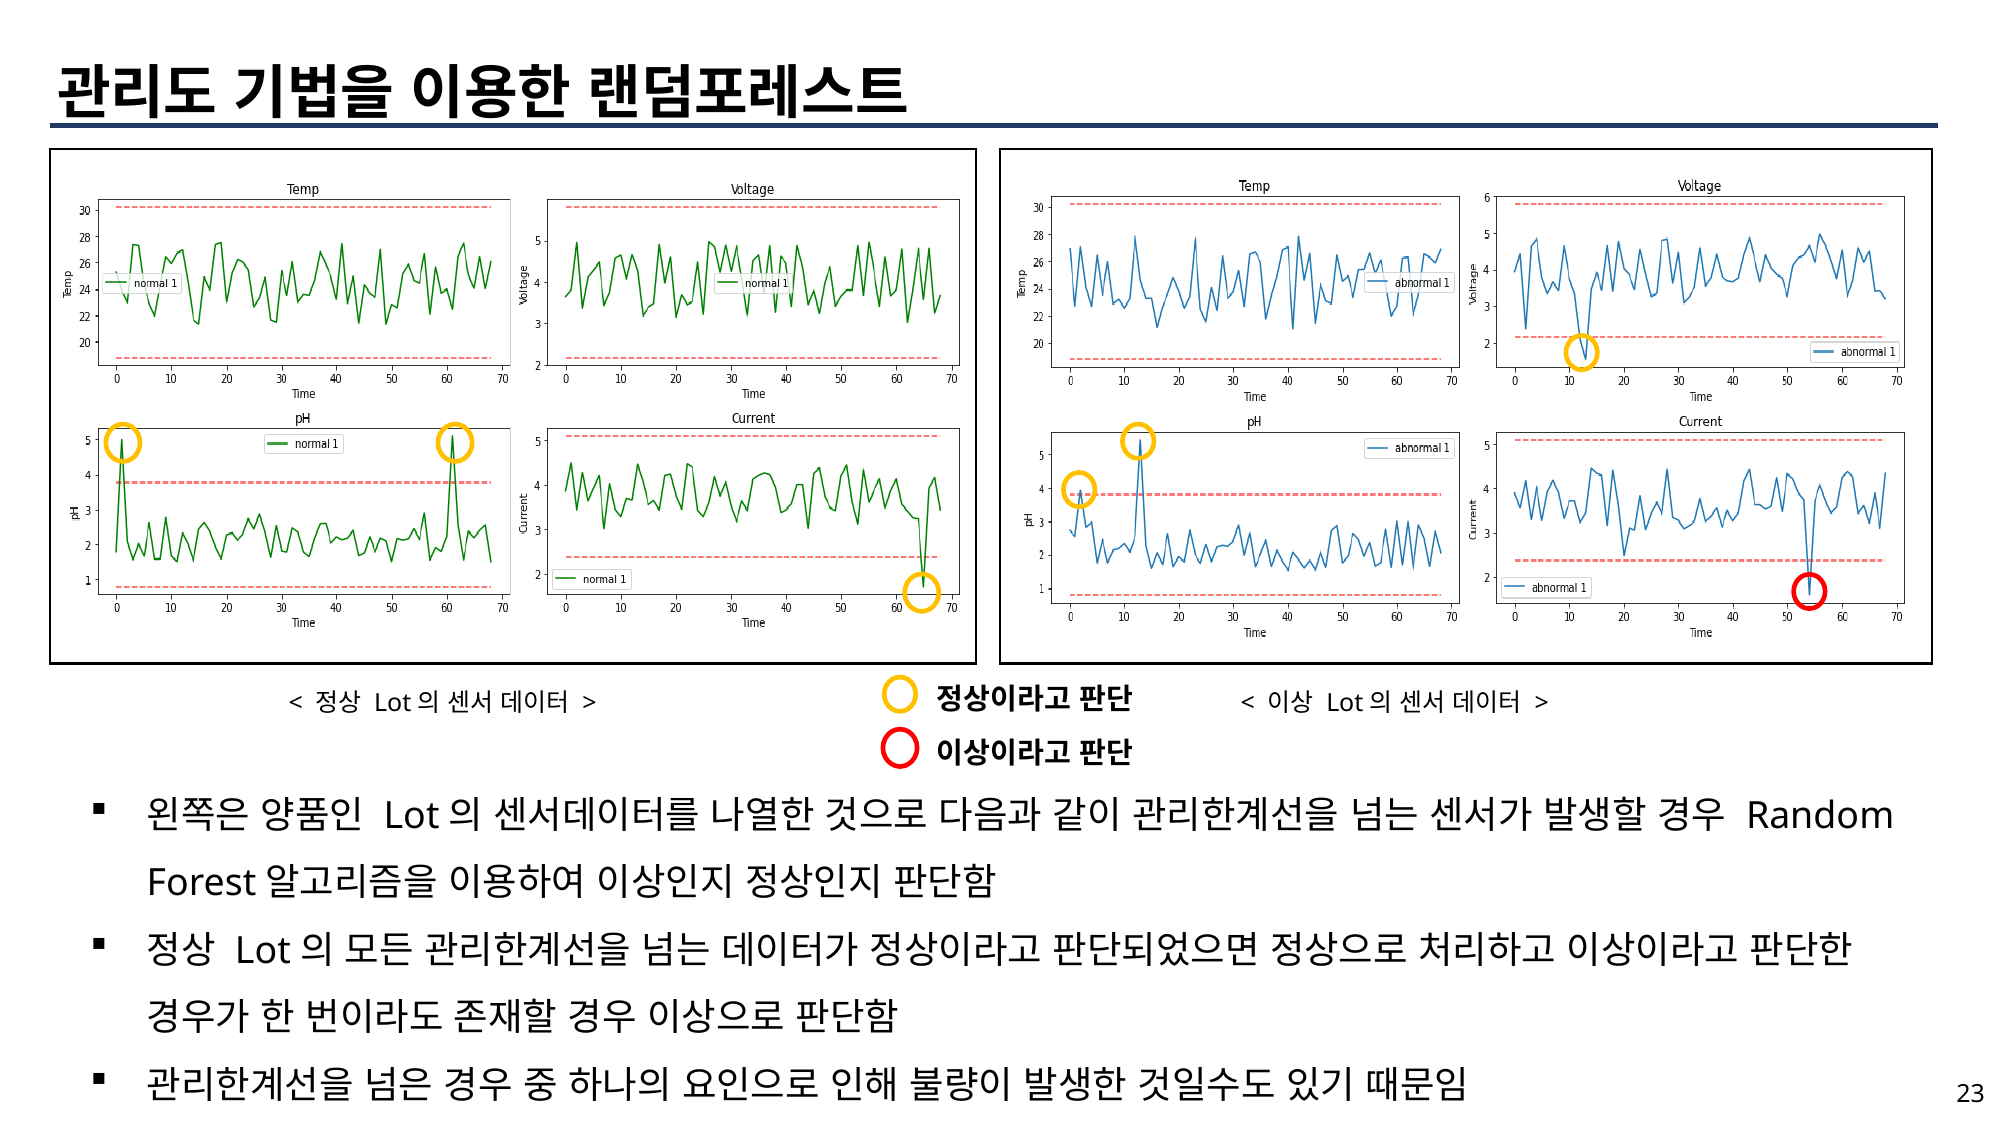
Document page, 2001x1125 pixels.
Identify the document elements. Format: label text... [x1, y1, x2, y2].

text_box [999, 148, 1933, 665]
text_box [881, 728, 919, 768]
text_box < 정상 Lot의 센서 데이터 > [273, 679, 858, 724]
text_box [883, 676, 917, 713]
text_box 관리도 기법을 이용한 랜덤포레스트 [42, 47, 1375, 133]
text_box 왼쪽은 양품인 Lot의 센서데이터를 나열한 것으로 다음과 같이 관리한계선을 넘는 센서가 발생할 경우 Random Forest알고리즘을 이용하여 이상인지 정상인지 판단함 정상 Lot의 모든 관리한계선을 넘는 데이터가 정상이라고 판단되었으면 정상으로 처리하고 이상이라고 판단한 경우가 한 번이라도 존재할 경우 이상으로 판단함 관리한계선을 넘은 경우 중 하나의 요인으로 인해 불량이 발생한 것일수도 있기 때문임 [75, 760, 1939, 1114]
text_box 이상이라고 판단 [921, 727, 1206, 777]
text_box [49, 148, 977, 665]
text_box 정상이라고 판단 [921, 672, 1206, 723]
text_box < 이상 Lot의 센서 데이터 > [1225, 679, 1810, 724]
slide_number 23 [1550, 1064, 2000, 1124]
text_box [1010, 172, 1910, 646]
picture [57, 176, 965, 637]
